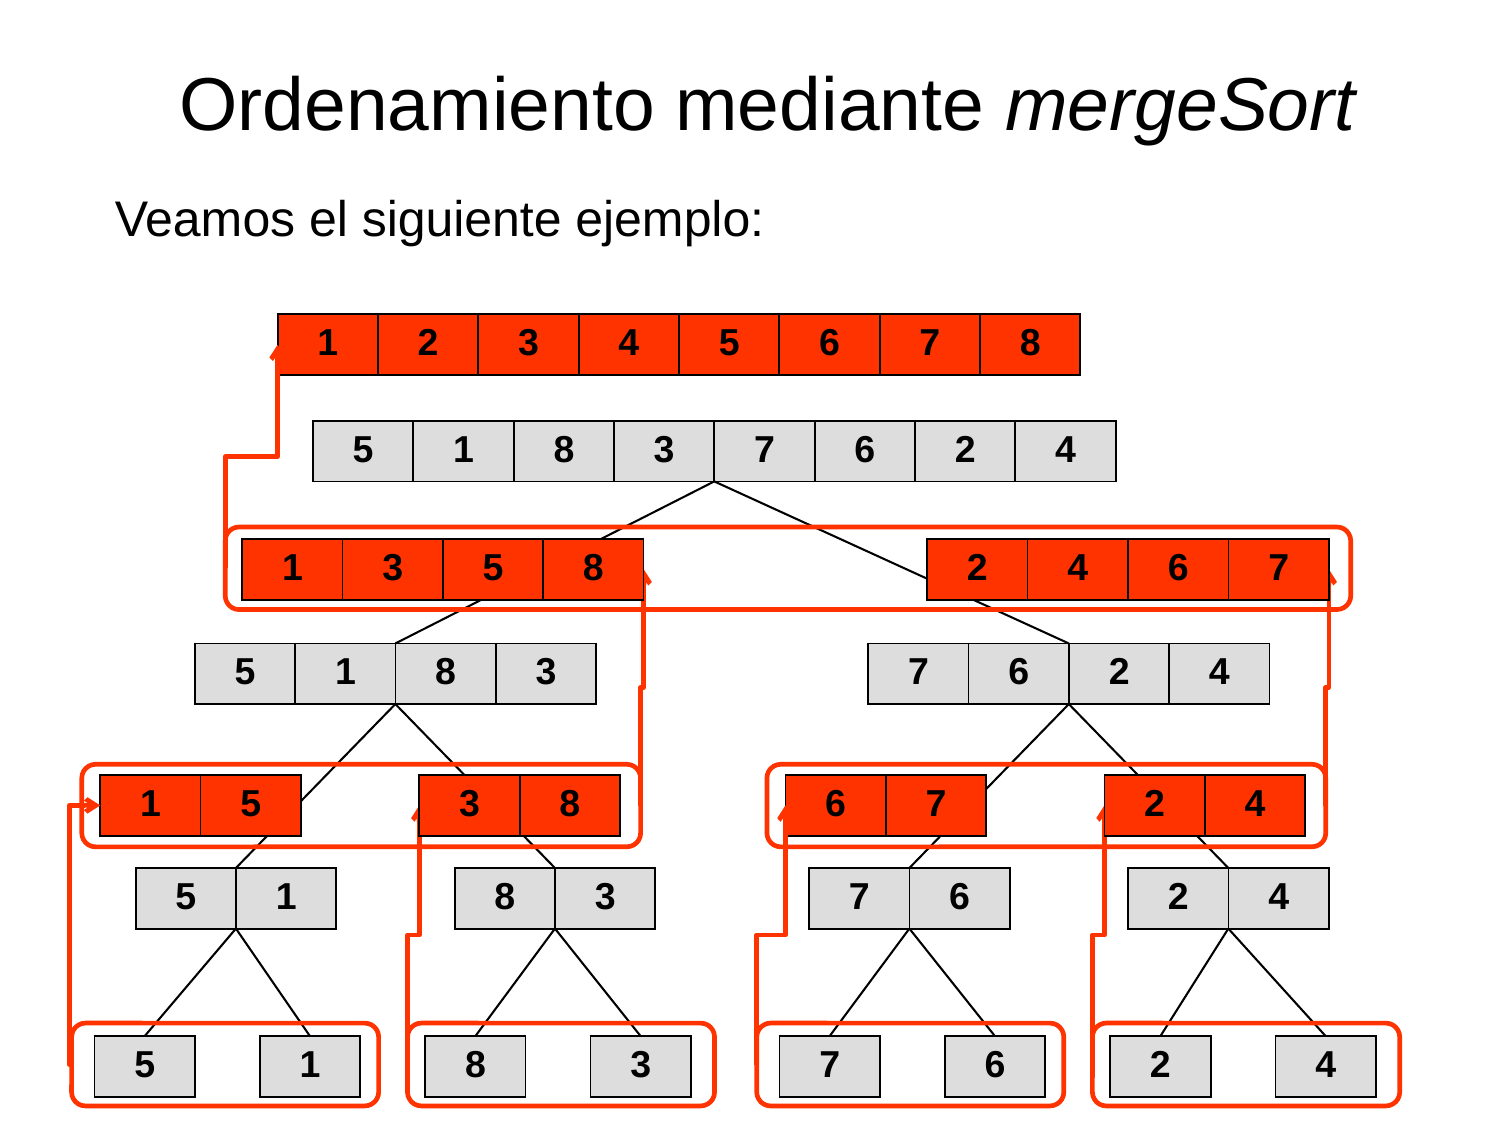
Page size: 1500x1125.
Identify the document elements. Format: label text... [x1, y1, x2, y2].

table_header 5 [137, 869, 235, 928]
table_header 1 [414, 422, 513, 479]
text_box [69, 1020, 381, 1109]
table_header 7 [869, 652, 968, 703]
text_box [235, 928, 311, 1037]
text_box [559, 762, 643, 849]
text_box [714, 481, 1070, 644]
text_box [1232, 762, 1328, 849]
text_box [1160, 928, 1227, 1037]
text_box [1325, 568, 1330, 806]
table_header 7 [881, 315, 979, 374]
table_header 2 [1070, 644, 1168, 702]
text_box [909, 928, 996, 1037]
table_header 8 [515, 422, 613, 479]
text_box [475, 928, 553, 1037]
text_box [223, 524, 390, 612]
table_header 2 [379, 315, 477, 374]
table_header 3 [479, 315, 578, 374]
table_header 1 [237, 874, 335, 928]
table_header 8 [981, 315, 1079, 374]
table_header 5 [314, 422, 412, 481]
table_header 8 [396, 651, 495, 702]
table_header 1 [279, 315, 377, 374]
text_box [764, 762, 904, 849]
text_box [395, 481, 712, 644]
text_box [1068, 703, 1229, 869]
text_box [554, 928, 641, 1037]
table_header 7 [715, 422, 814, 479]
table_header 5 [196, 644, 294, 703]
table_header 8 [456, 874, 554, 928]
table_header 6 [816, 422, 914, 479]
table_header 2 [916, 422, 1014, 479]
text_box Ordenamiento mediante mergeSort [123, 30, 1412, 154]
table_header 4 [1229, 869, 1328, 928]
table_header 4 [1016, 422, 1115, 481]
text_box [79, 762, 230, 849]
text_box [1074, 524, 1353, 612]
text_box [144, 928, 234, 1037]
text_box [235, 703, 394, 869]
table_header 6 [780, 315, 879, 374]
text_box [754, 1020, 1066, 1109]
table_header 4 [1170, 644, 1269, 703]
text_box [71, 805, 101, 1065]
table_header 4 [580, 315, 678, 374]
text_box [640, 568, 644, 806]
table_header 2 [1129, 873, 1228, 928]
table_header 3 [556, 869, 654, 928]
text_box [909, 703, 1067, 869]
table_header 5 [680, 315, 778, 374]
table_header 6 [969, 652, 1068, 702]
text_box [407, 805, 420, 1065]
table_header 1 [296, 644, 395, 702]
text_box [829, 928, 908, 1037]
table_header 3 [497, 652, 595, 703]
table_header 7 [810, 869, 909, 928]
table_header 6 [910, 874, 1009, 928]
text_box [1092, 805, 1105, 1065]
table_header 3 [615, 422, 713, 479]
text_box [1090, 1020, 1402, 1109]
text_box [756, 805, 786, 1065]
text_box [1228, 928, 1326, 1037]
text_box [405, 1020, 717, 1109]
text_box Veamos el siguiente ejemplo: [99, 178, 1412, 279]
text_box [224, 344, 278, 569]
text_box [395, 703, 556, 869]
